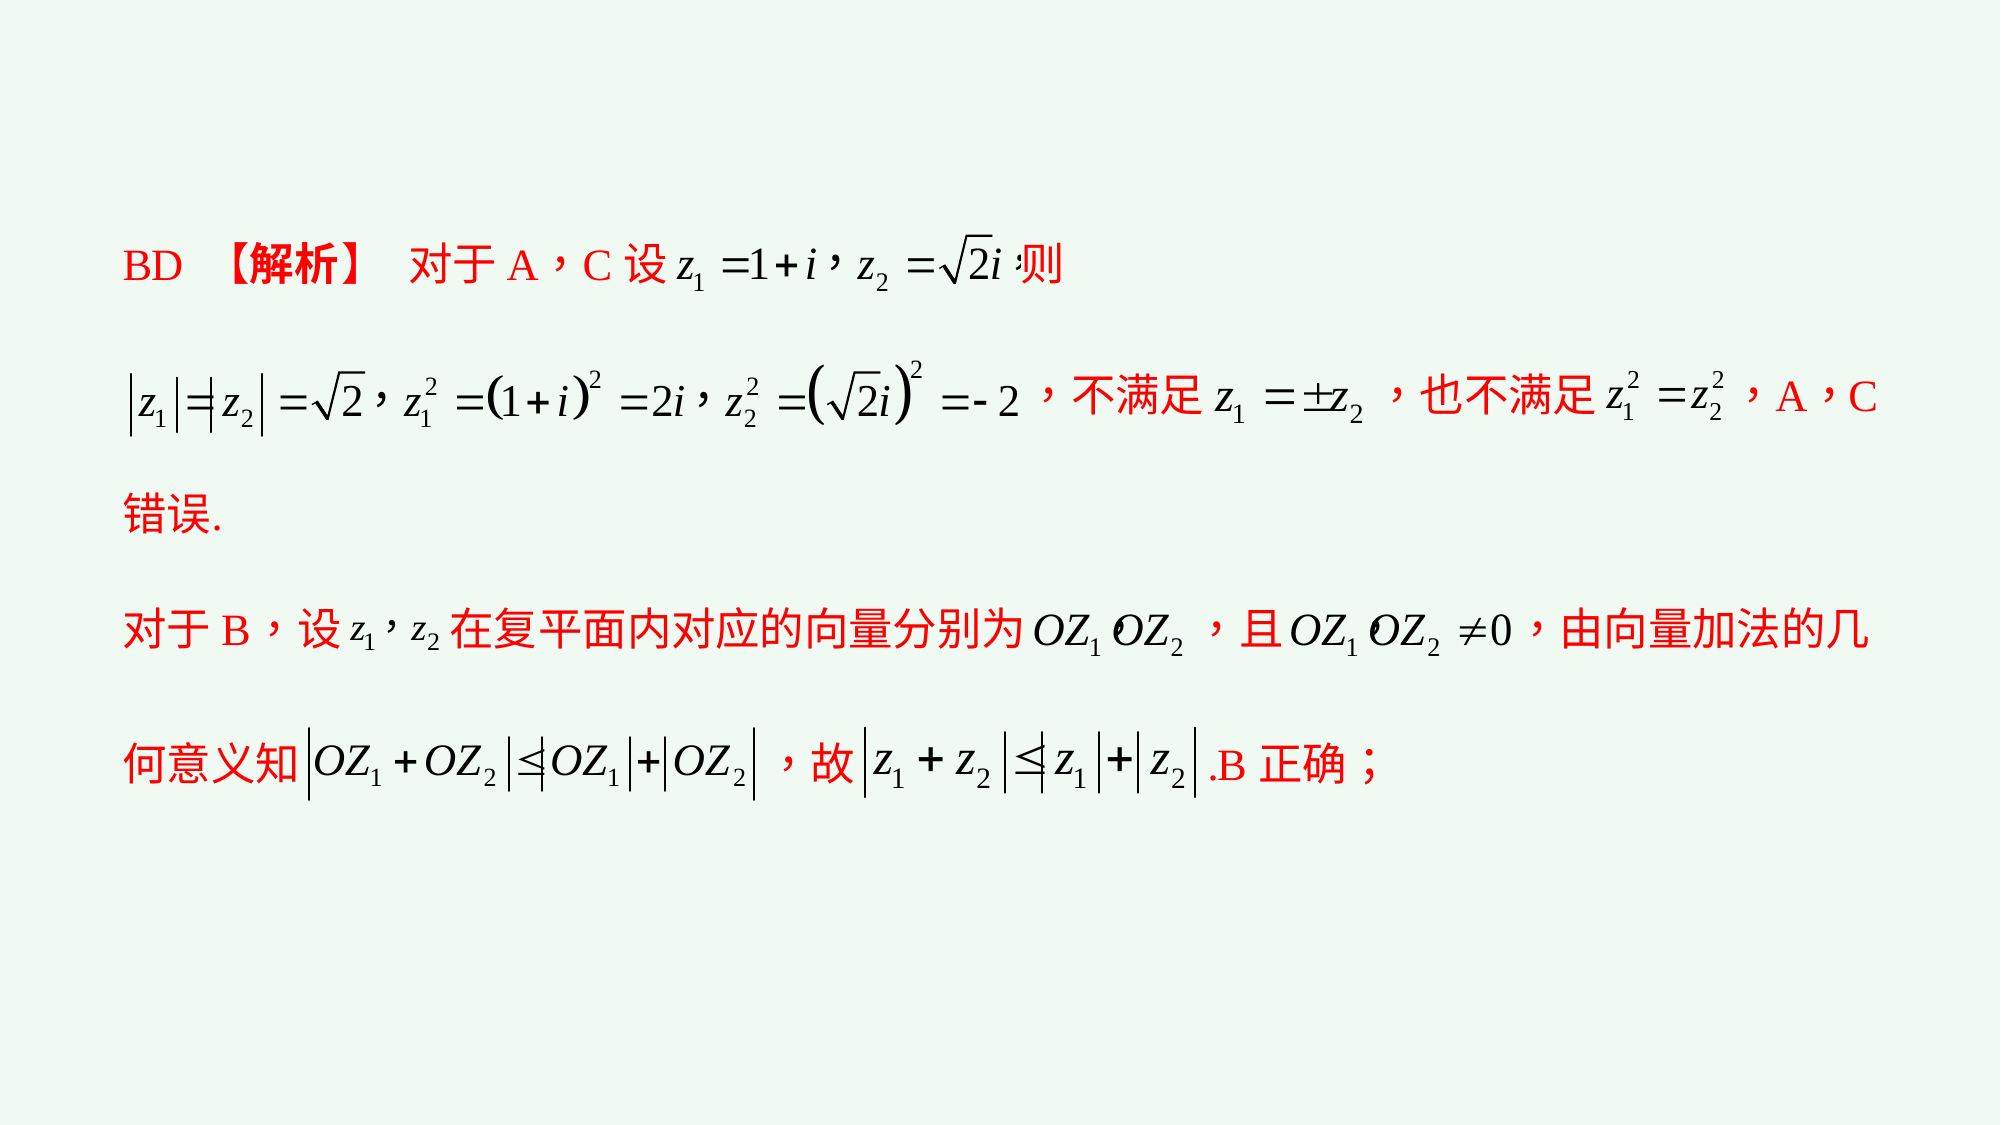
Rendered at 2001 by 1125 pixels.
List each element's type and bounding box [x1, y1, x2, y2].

text_box [122, 197, 1881, 898]
